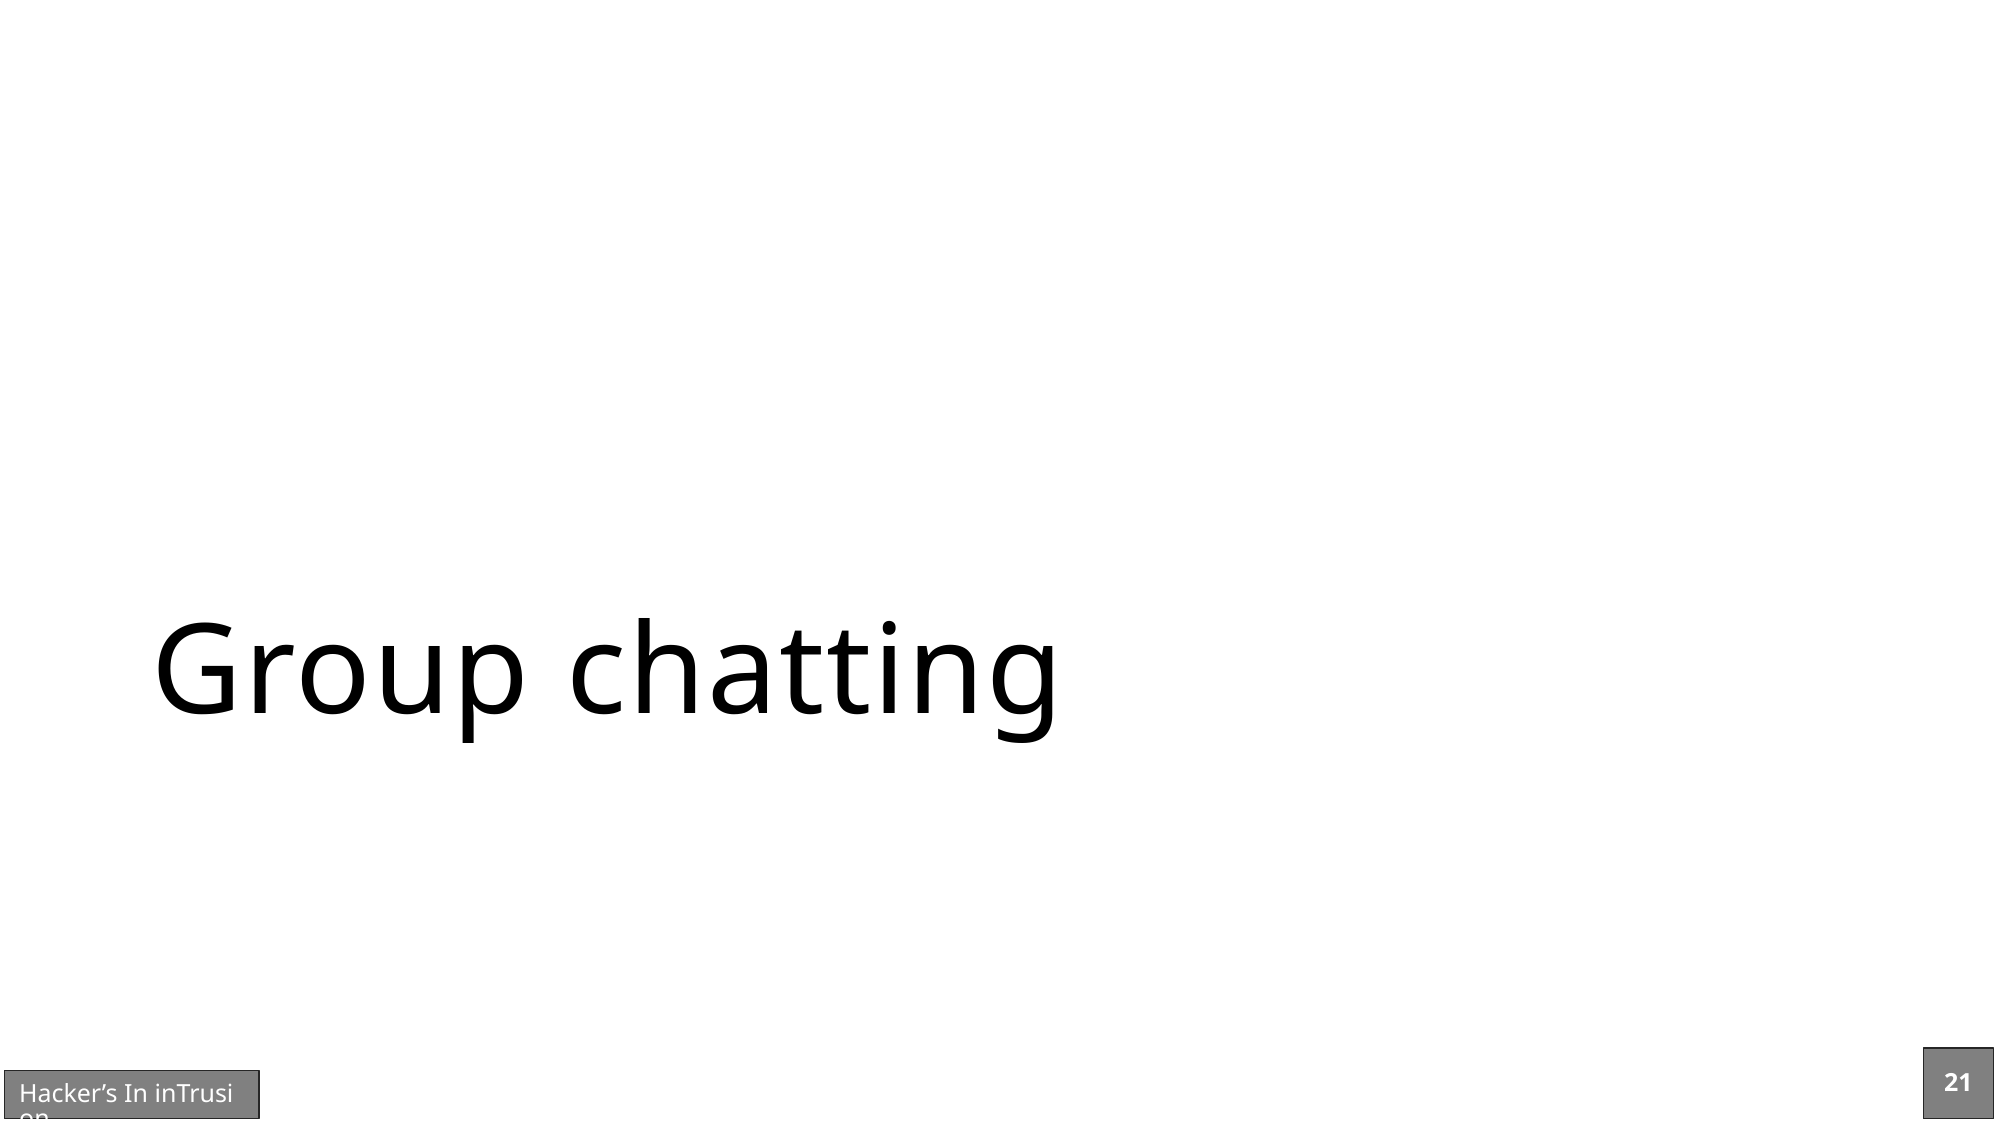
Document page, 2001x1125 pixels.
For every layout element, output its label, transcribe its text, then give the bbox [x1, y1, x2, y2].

slide_number 21 [1923, 1047, 1994, 1119]
footer Hacker’s In inTrusion [4, 1070, 260, 1119]
title Group chatting [136, 280, 1862, 749]
